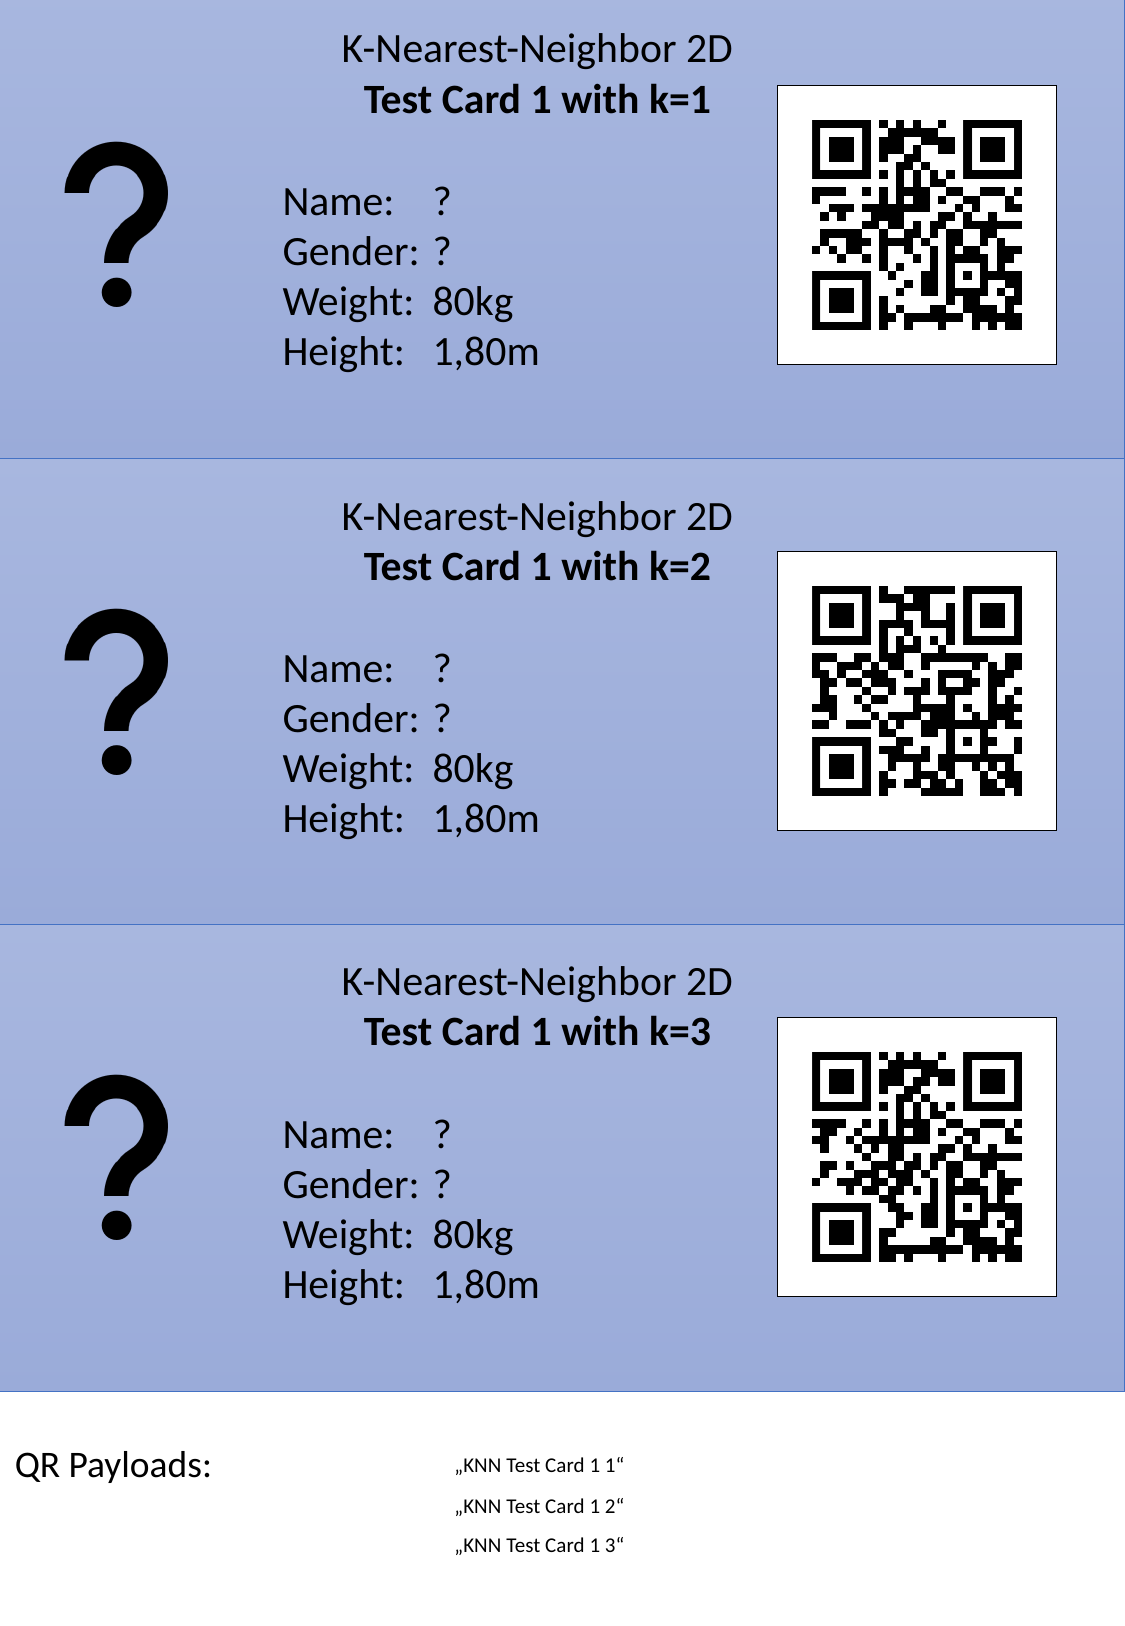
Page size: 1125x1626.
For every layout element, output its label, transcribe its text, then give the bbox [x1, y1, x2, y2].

text_box [0, 0, 1125, 458]
picture [19, 127, 213, 321]
picture [19, 1060, 213, 1254]
text_box [0, 924, 1125, 1392]
text_box K-Nearest-Neighbor 2D Test Card 1 with k=3 [322, 946, 753, 1062]
text_box „KNN Test Card 1 2“ [439, 1484, 643, 1523]
text_box Name: ? Gender: ? Weight: 80kg Height: 1,80m [267, 633, 753, 849]
text_box K-Nearest-Neighbor 2D Test Card 1 with k=1 [322, 13, 753, 129]
picture [777, 551, 1057, 831]
picture [19, 594, 213, 789]
text_box Name: ? Gender: ? Weight: 80kg Height: 1,80m [267, 166, 753, 382]
text_box [0, 458, 1125, 924]
text_box „KNN Test Card 1 3“ [439, 1523, 643, 1565]
text_box QR Payloads: [0, 1432, 235, 1493]
picture [777, 85, 1057, 365]
text_box Name: ? Gender: ? Weight: 80kg Height: 1,80m [267, 1099, 753, 1314]
picture [777, 1017, 1057, 1297]
text_box K-Nearest-Neighbor 2D Test Card 1 with k=2 [322, 481, 753, 596]
text_box „KNN Test Card 1 1“ [439, 1444, 643, 1484]
